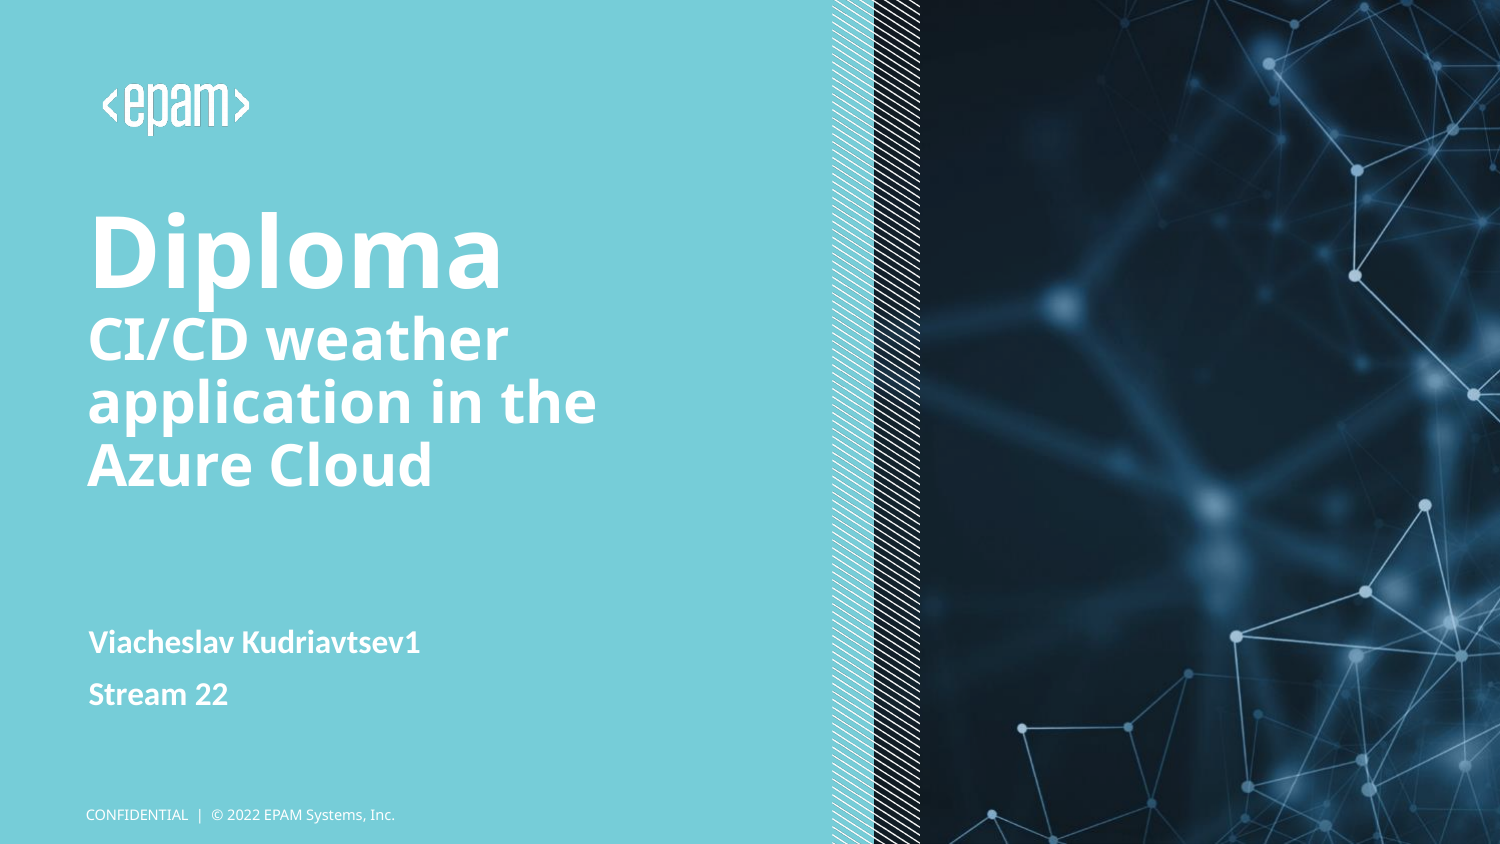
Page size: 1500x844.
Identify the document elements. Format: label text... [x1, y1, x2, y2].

title Diploma CI/CD weather application in the Azure Cloud [87, 202, 728, 448]
text_box CONFIDENTIAL | © 2022 EPAM Systems, Inc. [70, 798, 469, 831]
list Viacheslav Kudriavtsev1 Stream 22 [88, 694, 797, 746]
picture [833, 0, 1500, 844]
